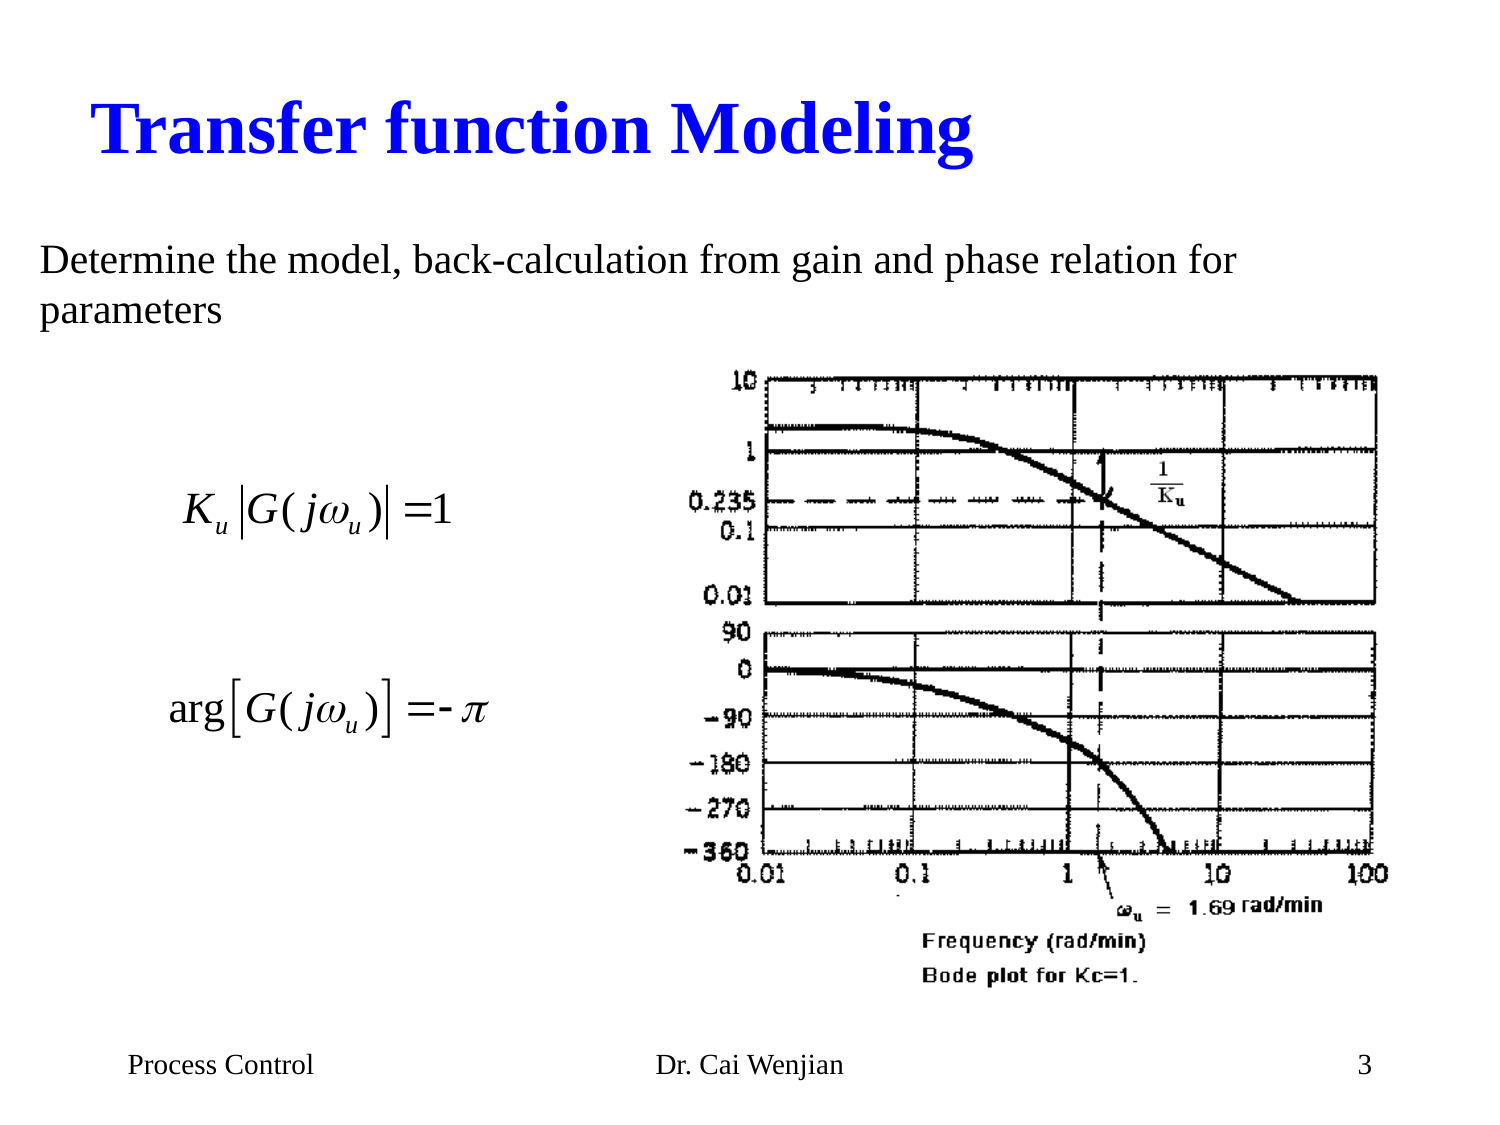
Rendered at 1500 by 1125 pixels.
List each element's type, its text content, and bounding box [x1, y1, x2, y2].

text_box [162, 674, 501, 749]
footer Dr. Cai Wenjian [512, 1024, 988, 1101]
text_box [174, 474, 459, 550]
title Transfer function Modeling [75, 62, 1350, 185]
slide_number 3 [1074, 1024, 1388, 1101]
text_box Determine the model, back-calculation from gain and phase relation for parameters [24, 224, 1450, 340]
slide_number Process Control [112, 1024, 426, 1101]
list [674, 362, 1401, 989]
